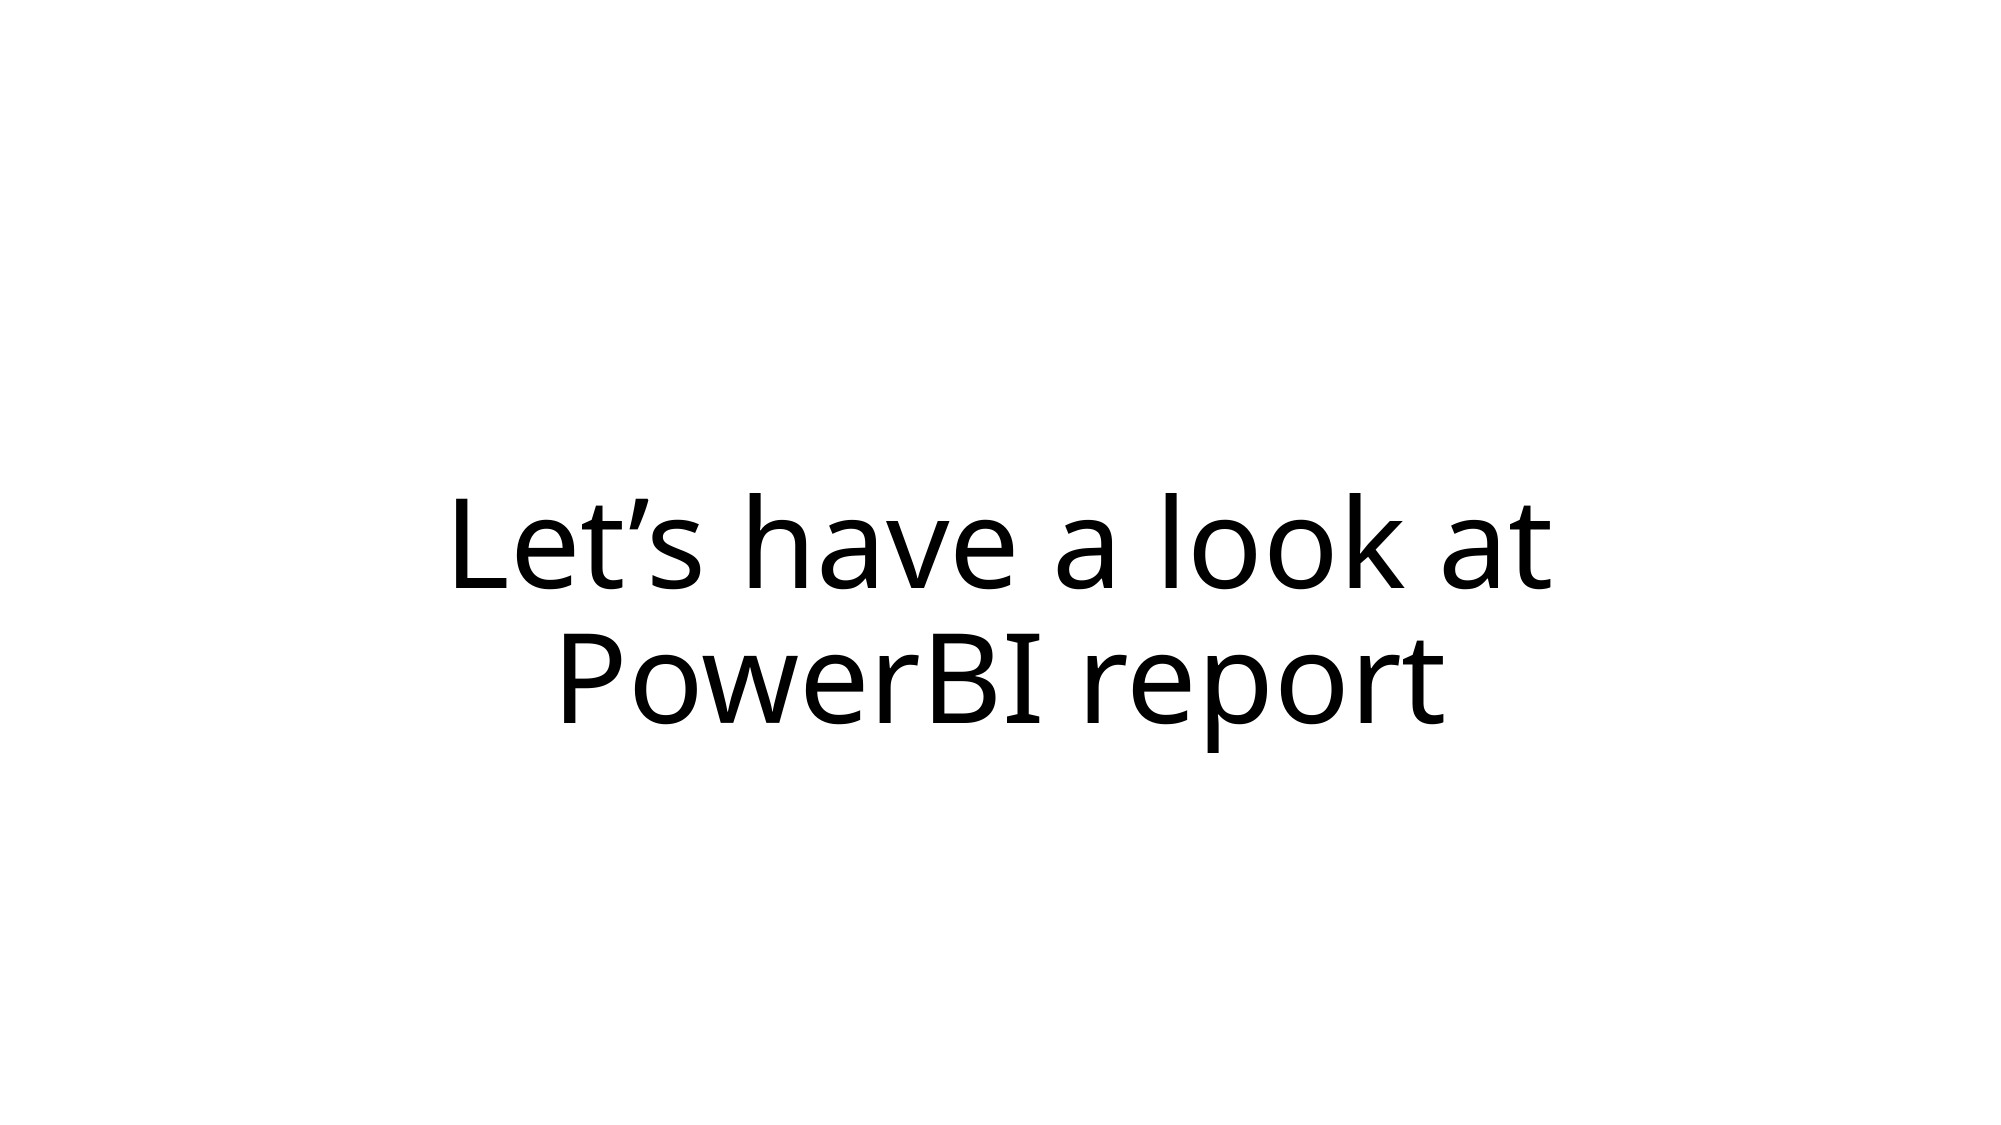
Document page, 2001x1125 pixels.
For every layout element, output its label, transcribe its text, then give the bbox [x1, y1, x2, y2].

title Let’s have a look at PowerBI report [428, 366, 1572, 759]
